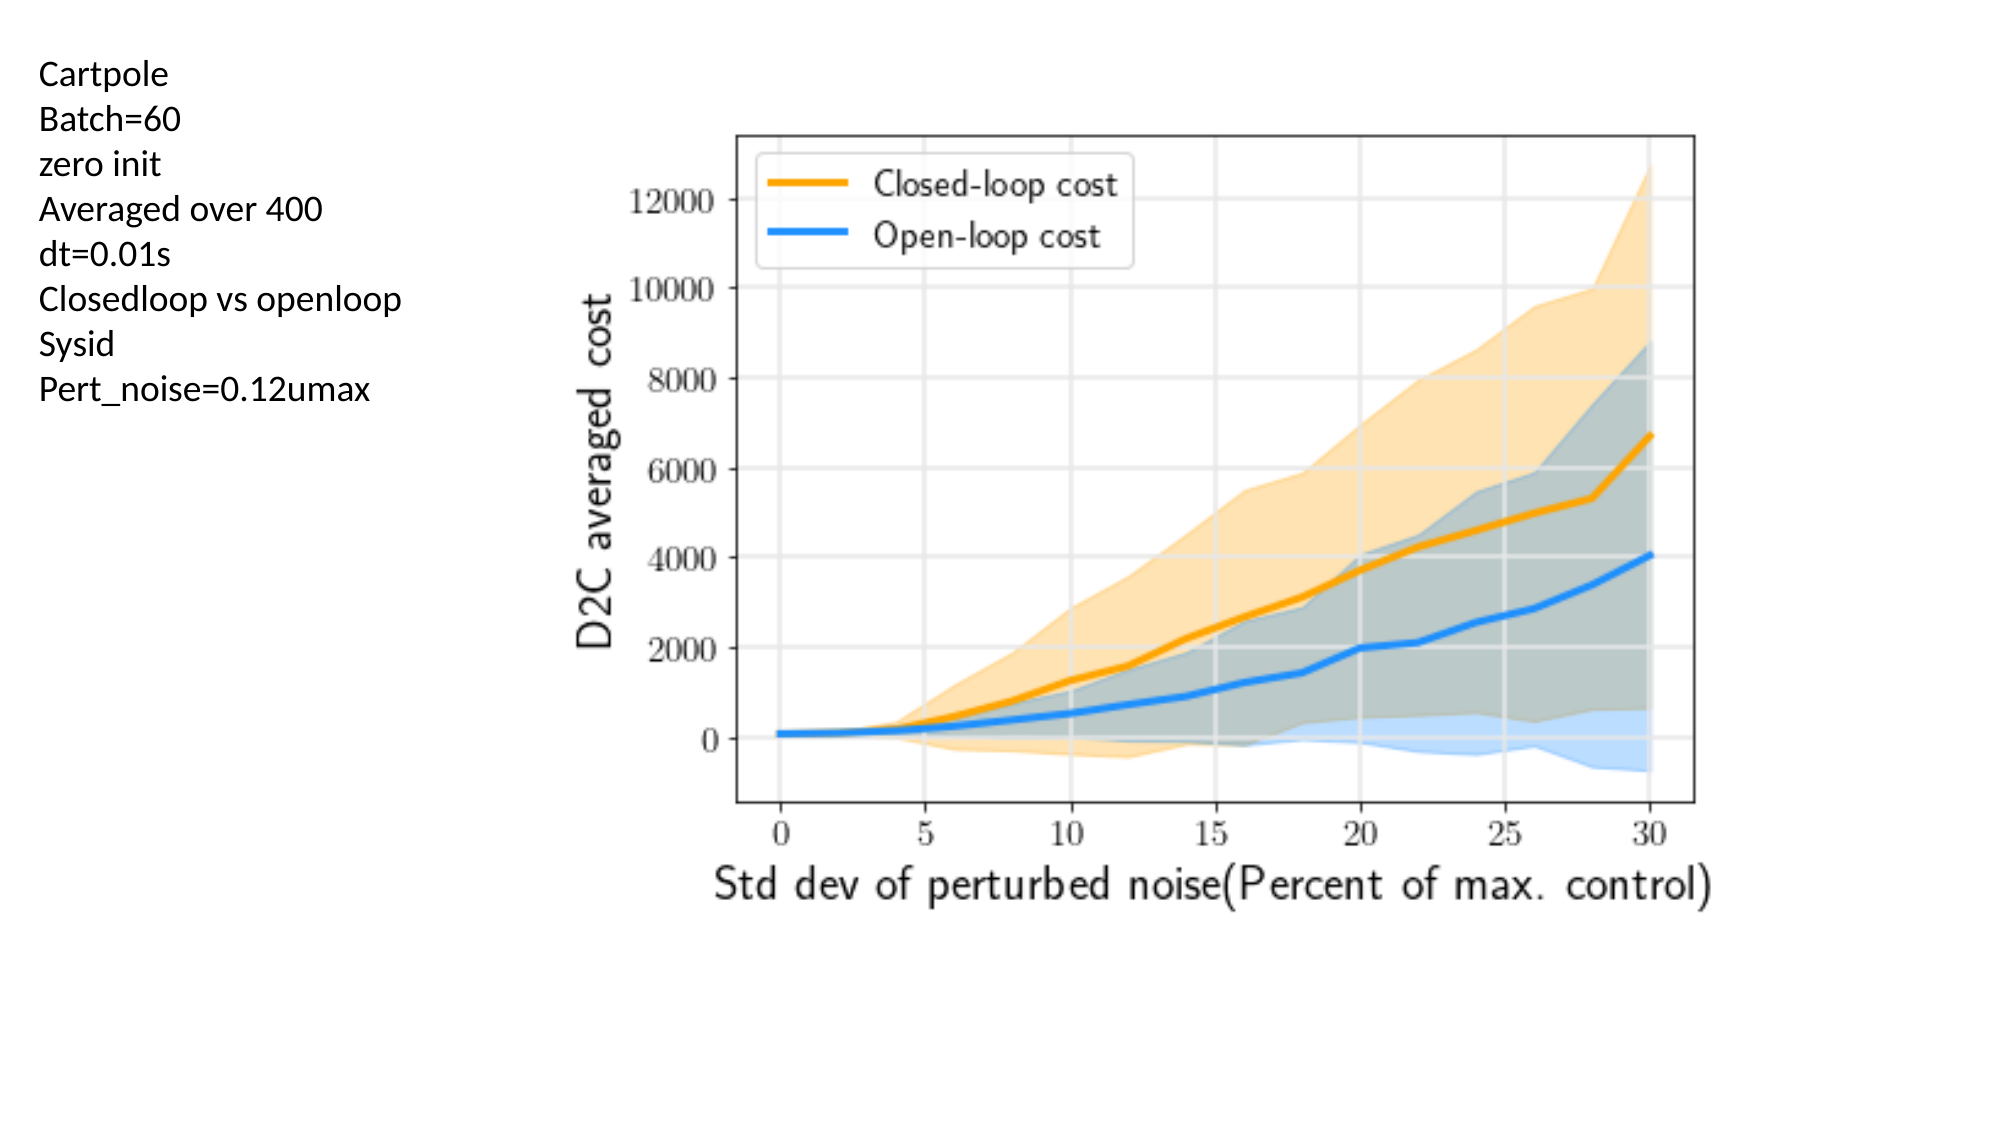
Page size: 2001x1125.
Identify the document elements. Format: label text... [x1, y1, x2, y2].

text_box Cartpole Batch=60 zero init Averaged over 400 dt=0.01s Closedloop vs openloop Sysid Pert_noise=0.12umax [24, 41, 430, 416]
picture [560, 111, 1733, 927]
